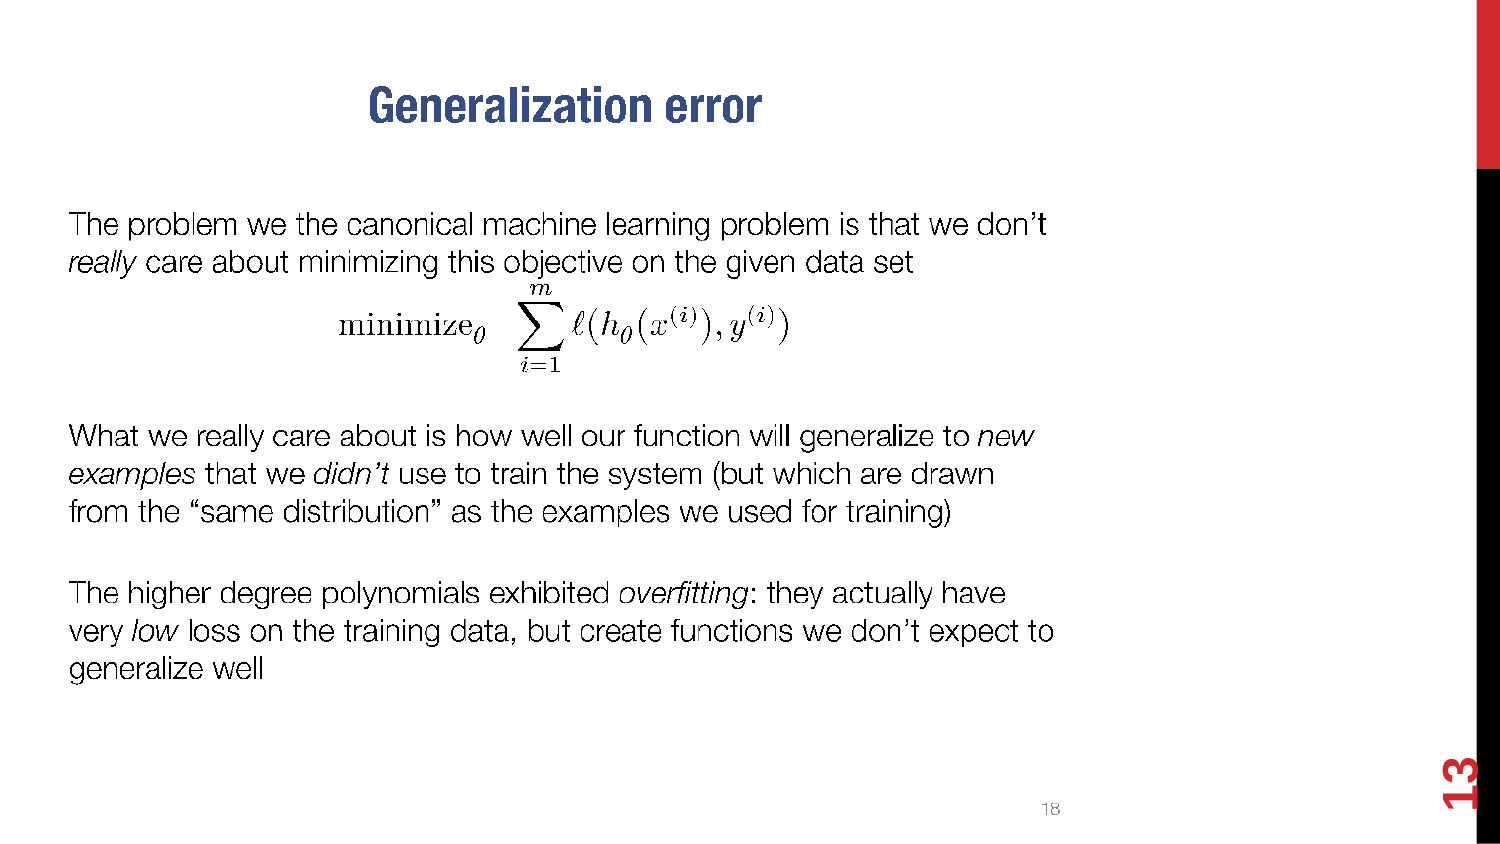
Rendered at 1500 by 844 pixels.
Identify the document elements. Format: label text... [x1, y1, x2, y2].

slide_number ‹#› [1427, 665, 1488, 828]
picture [0, 0, 1126, 844]
